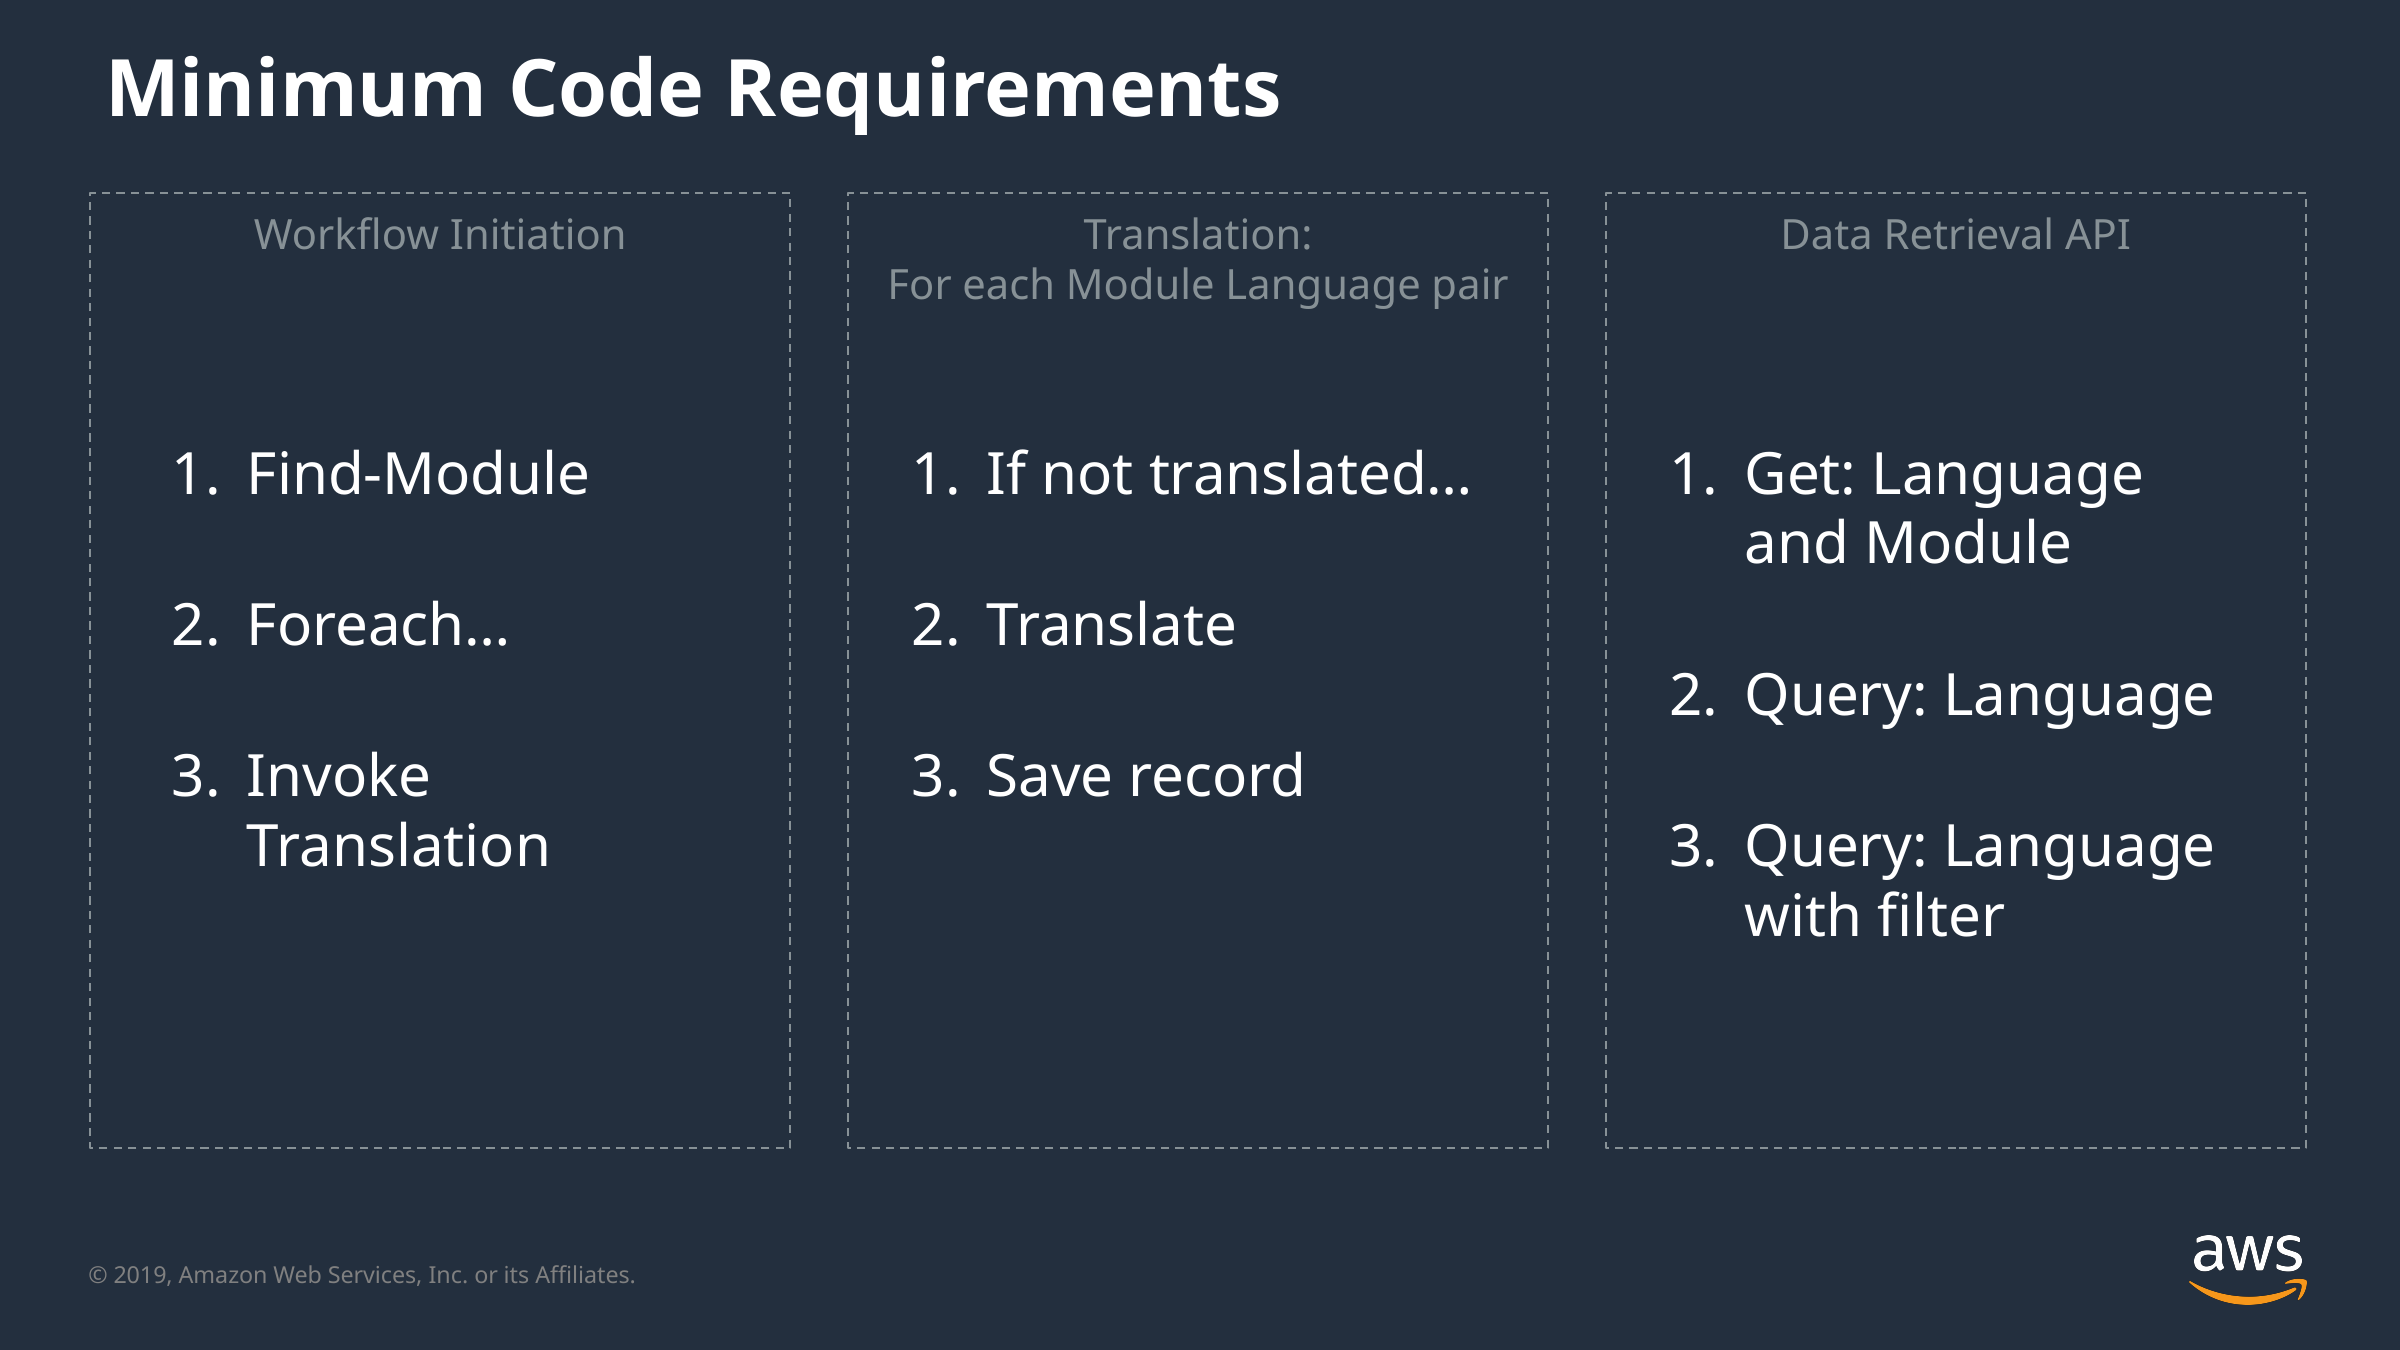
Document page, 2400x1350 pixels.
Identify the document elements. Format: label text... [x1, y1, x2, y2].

text_box If not translated… Translate Save record [896, 428, 1500, 1105]
title Minimum Code Requirements [90, 30, 2307, 194]
text_box Find-Module Foreach… Invoke Translation [157, 428, 760, 1105]
text_box Data Retrieval API [1604, 191, 2308, 1150]
text_box Workflow Initiation [88, 191, 792, 1150]
picture [2189, 1235, 2307, 1305]
text_box Get: Language and Module Query: Language Query: Language with filter [1654, 428, 2258, 1105]
text_box Translation: For each Module Language pair [846, 191, 1550, 1150]
